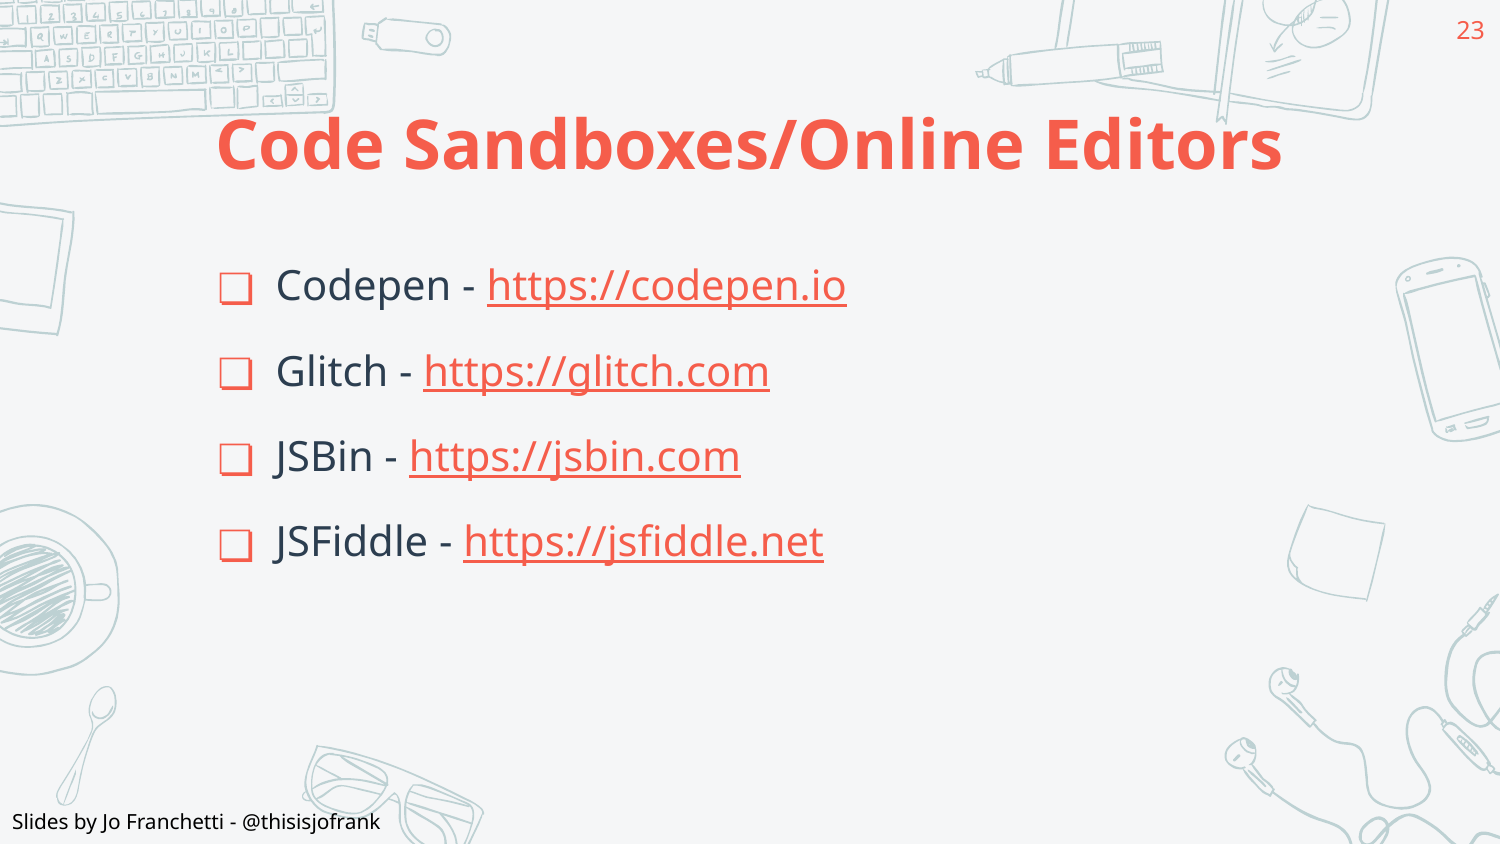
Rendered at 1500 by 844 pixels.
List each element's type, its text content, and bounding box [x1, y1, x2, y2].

slide_number ‹#› [1435, 0, 1500, 53]
title Code Sandboxes/Online Editors [185, 102, 1315, 198]
list Codepen - https://codepen.io Glitch - https://glitch.com JSBin - https://jsbin.com JSFiddle - https://jsfiddle.net [185, 215, 1315, 790]
